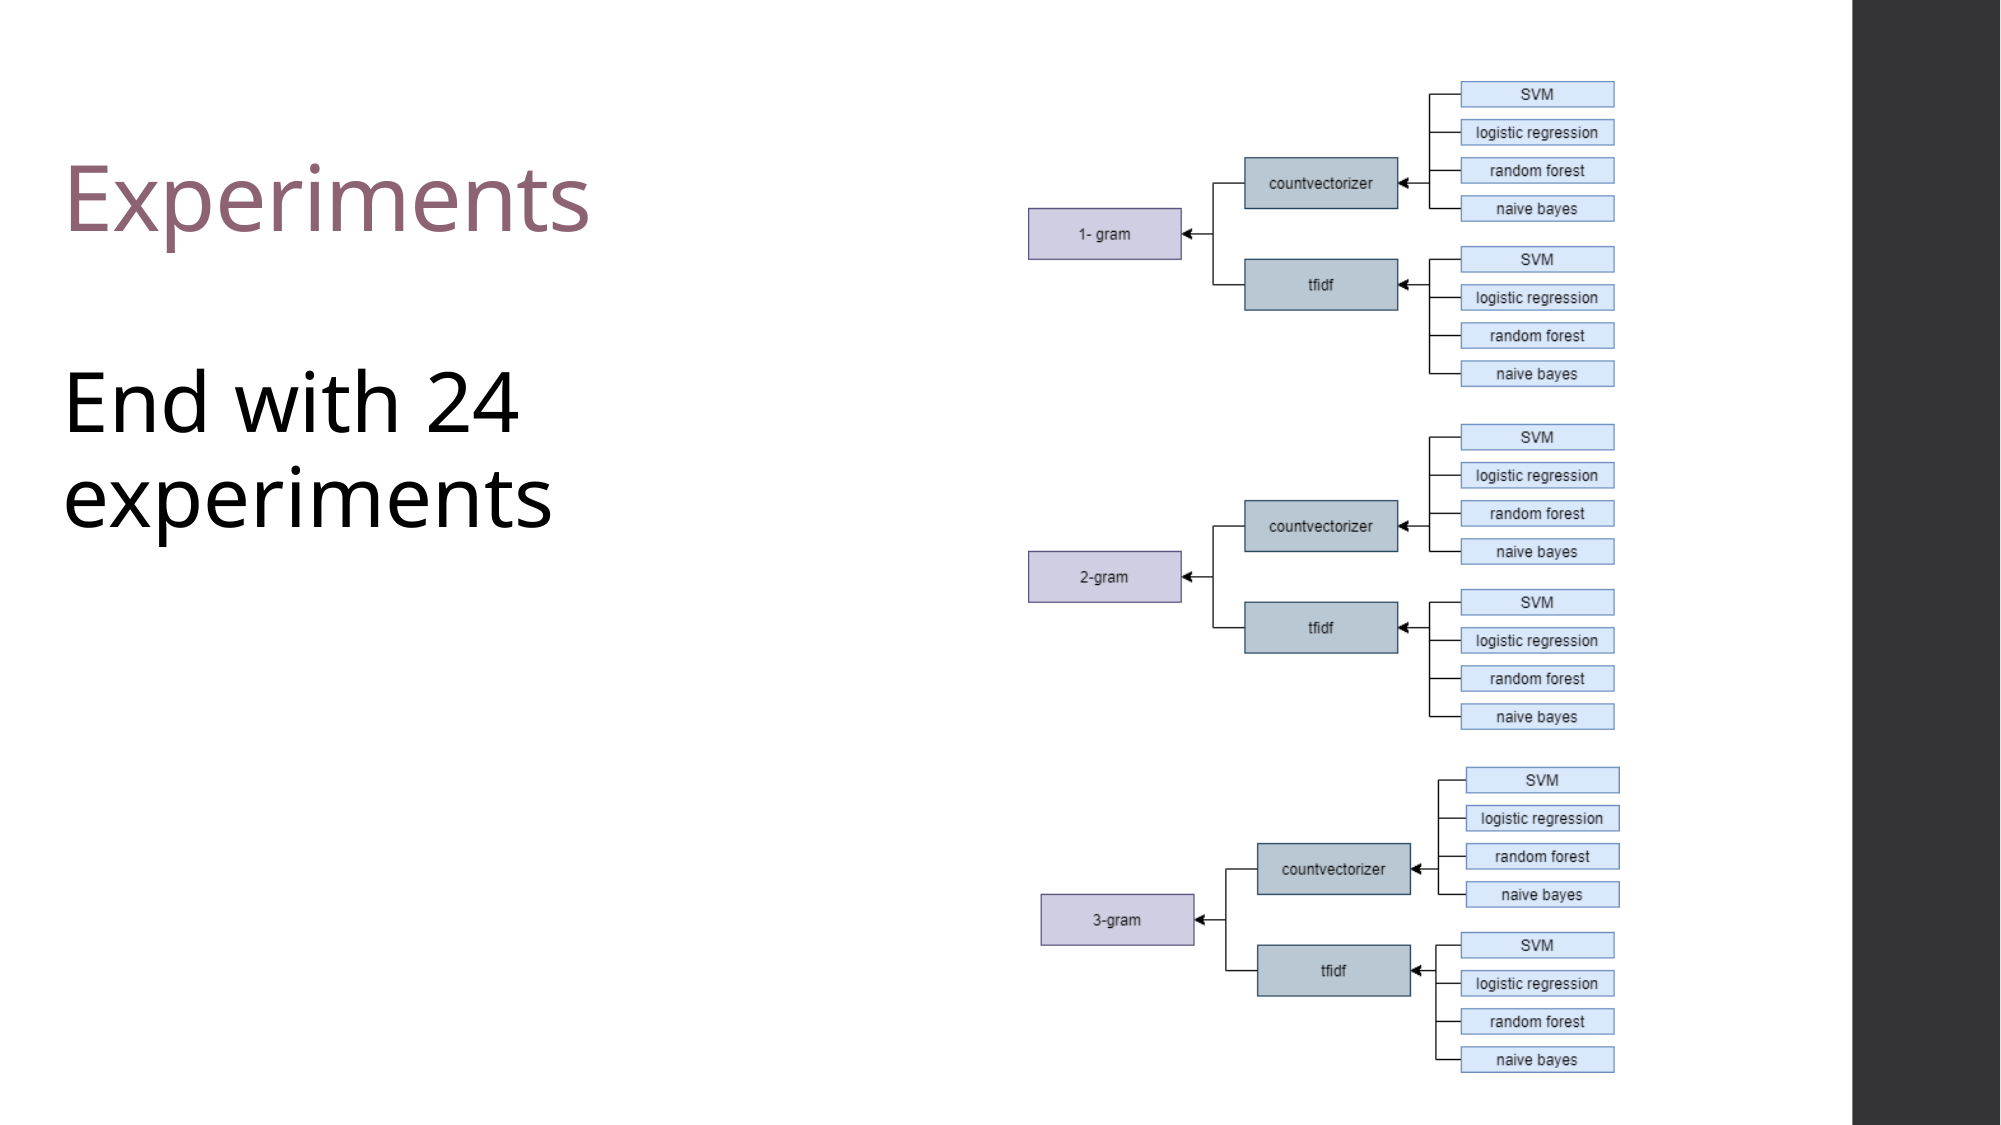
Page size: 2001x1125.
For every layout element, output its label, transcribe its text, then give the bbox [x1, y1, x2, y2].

picture [1027, 80, 1620, 1074]
title Experiments [47, 40, 792, 259]
list End with 24 experiments [47, 348, 963, 656]
